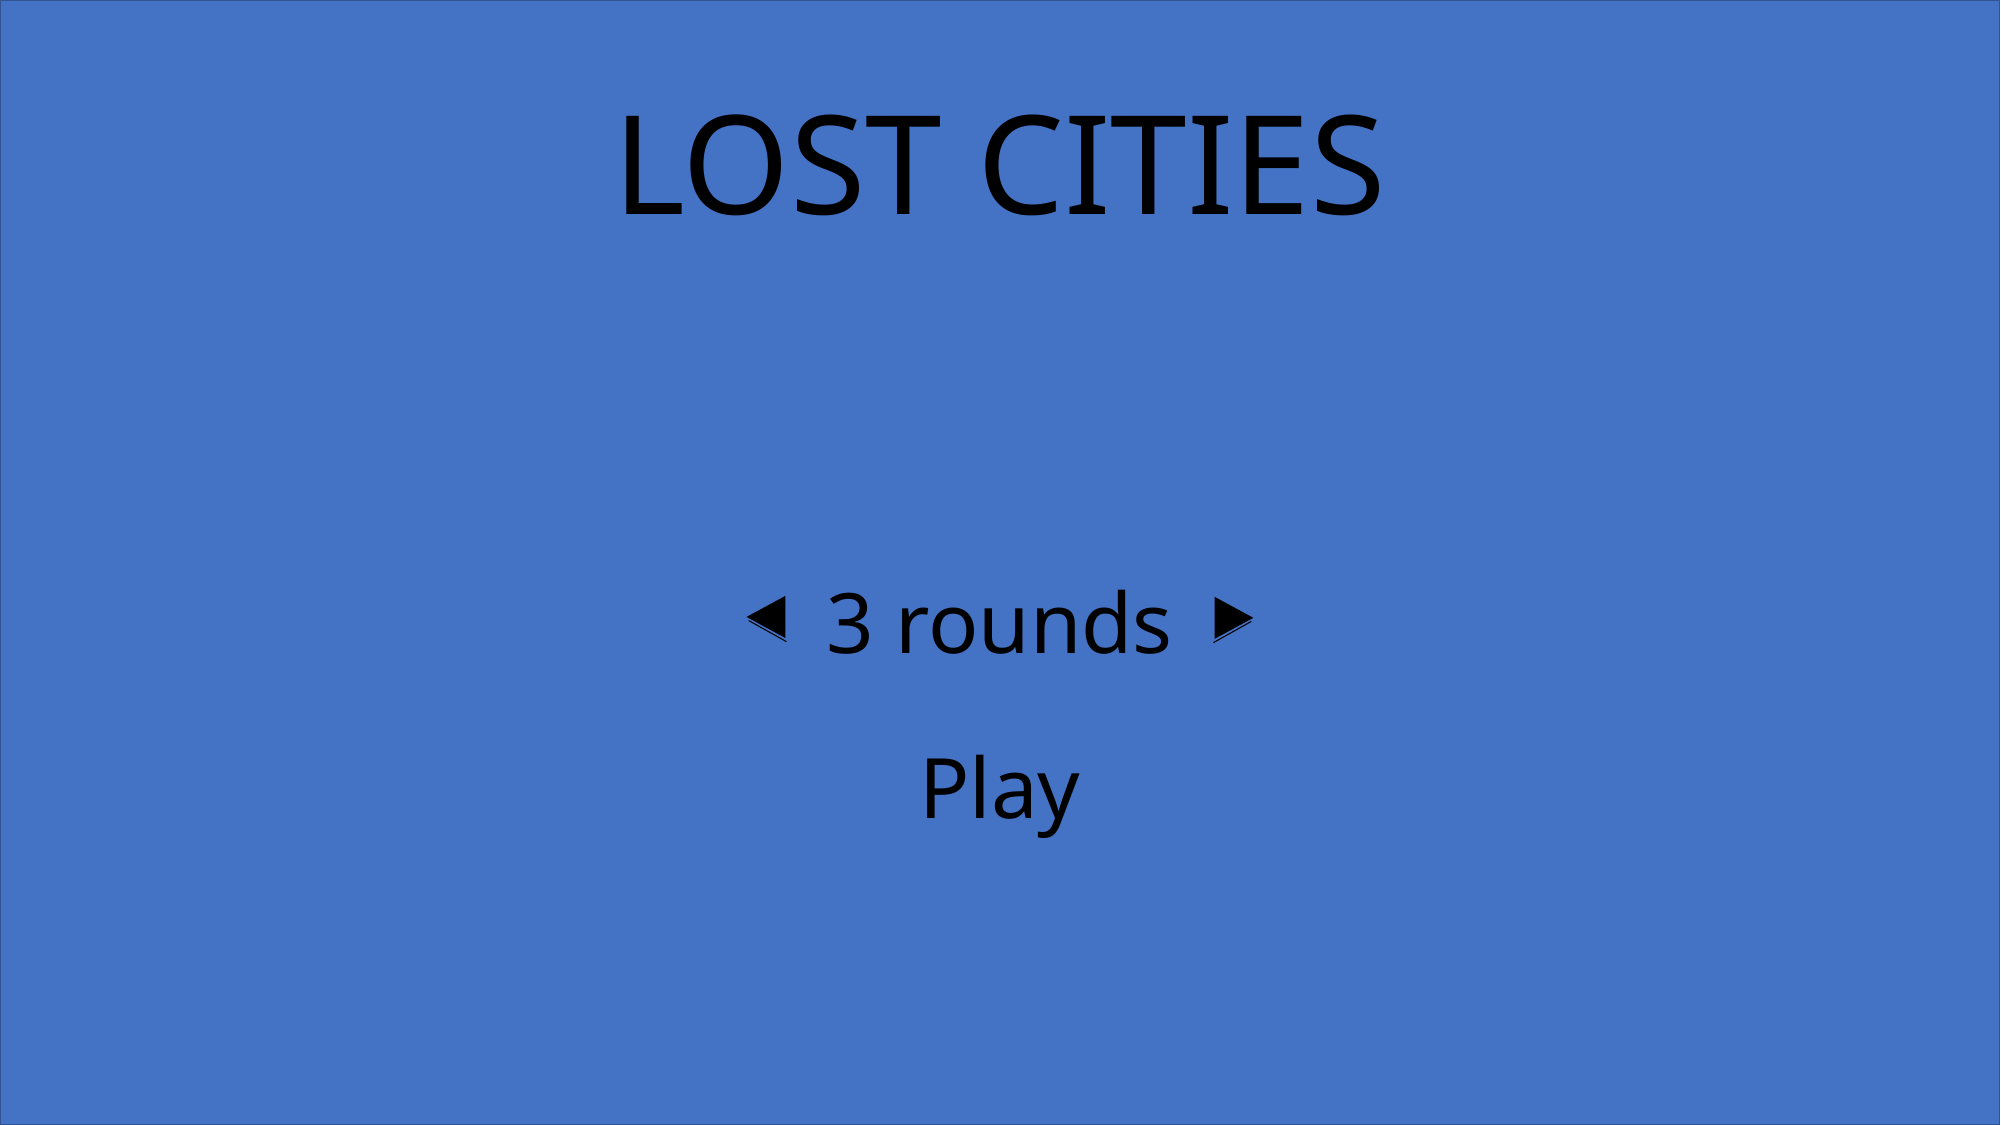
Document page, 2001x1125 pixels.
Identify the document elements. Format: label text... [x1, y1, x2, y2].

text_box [748, 597, 787, 642]
text_box LOST CITIES [584, 69, 1416, 250]
text_box 3 rounds [737, 562, 1263, 678]
text_box Play [866, 728, 1134, 843]
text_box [1213, 598, 1252, 643]
text_box [0, 0, 2000, 1125]
